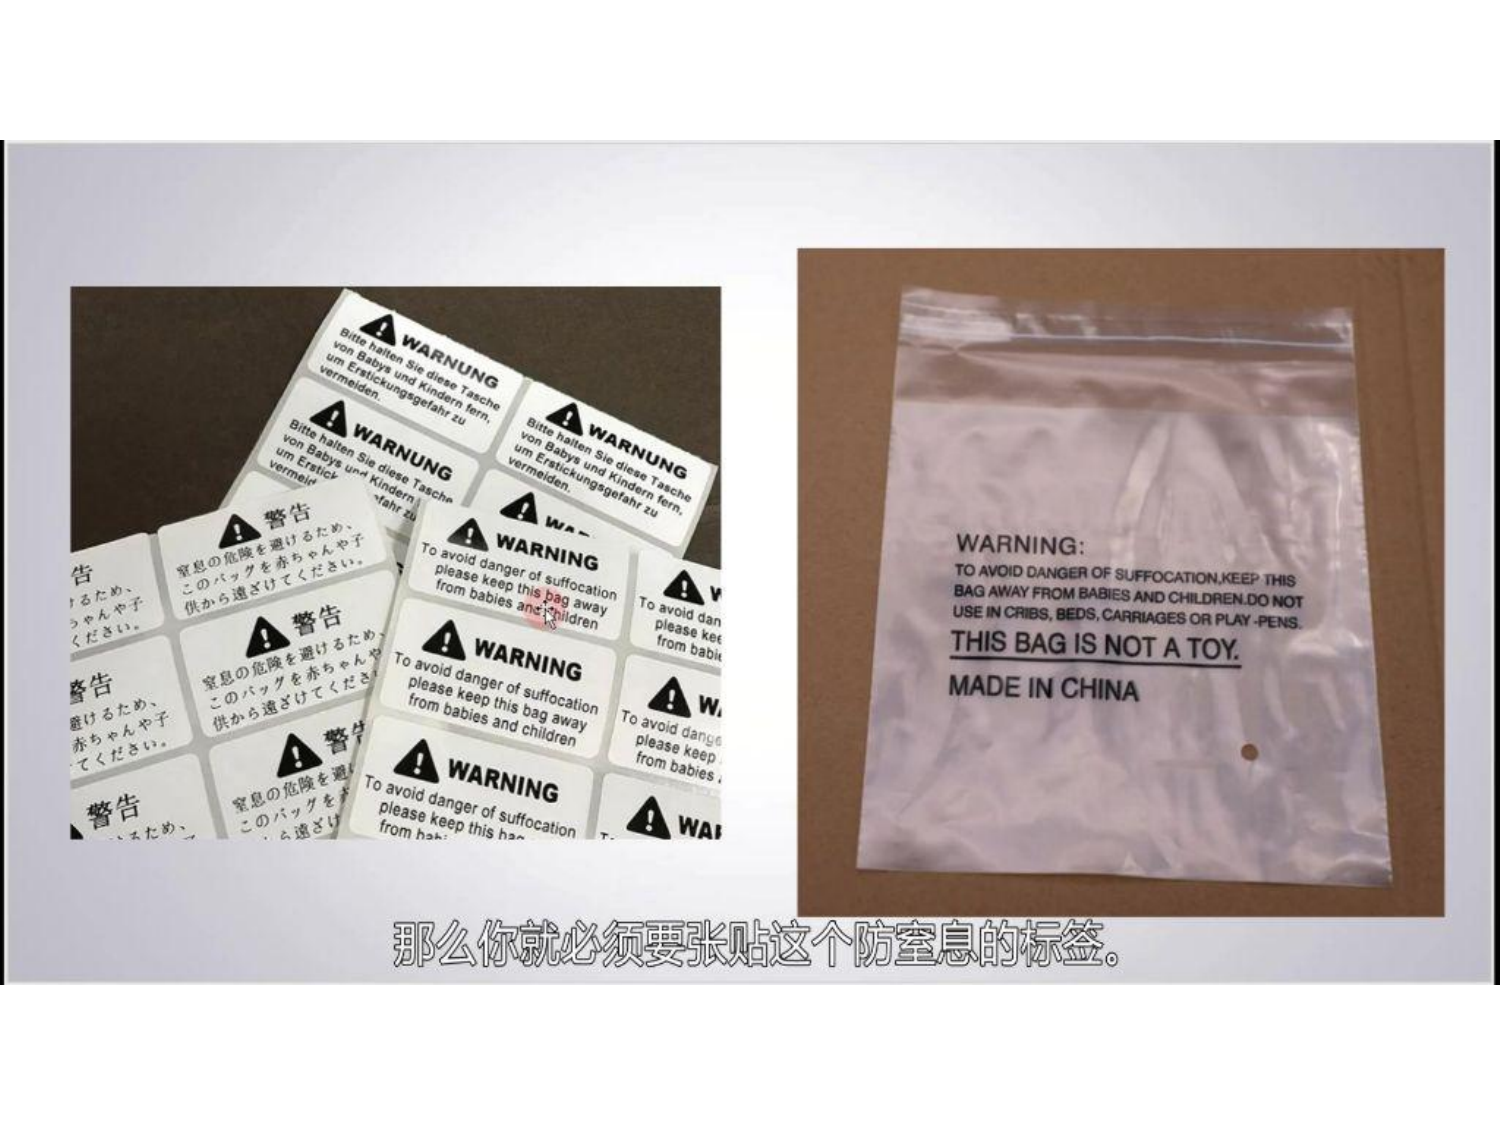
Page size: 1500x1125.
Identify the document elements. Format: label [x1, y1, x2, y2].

picture [0, 140, 1500, 985]
